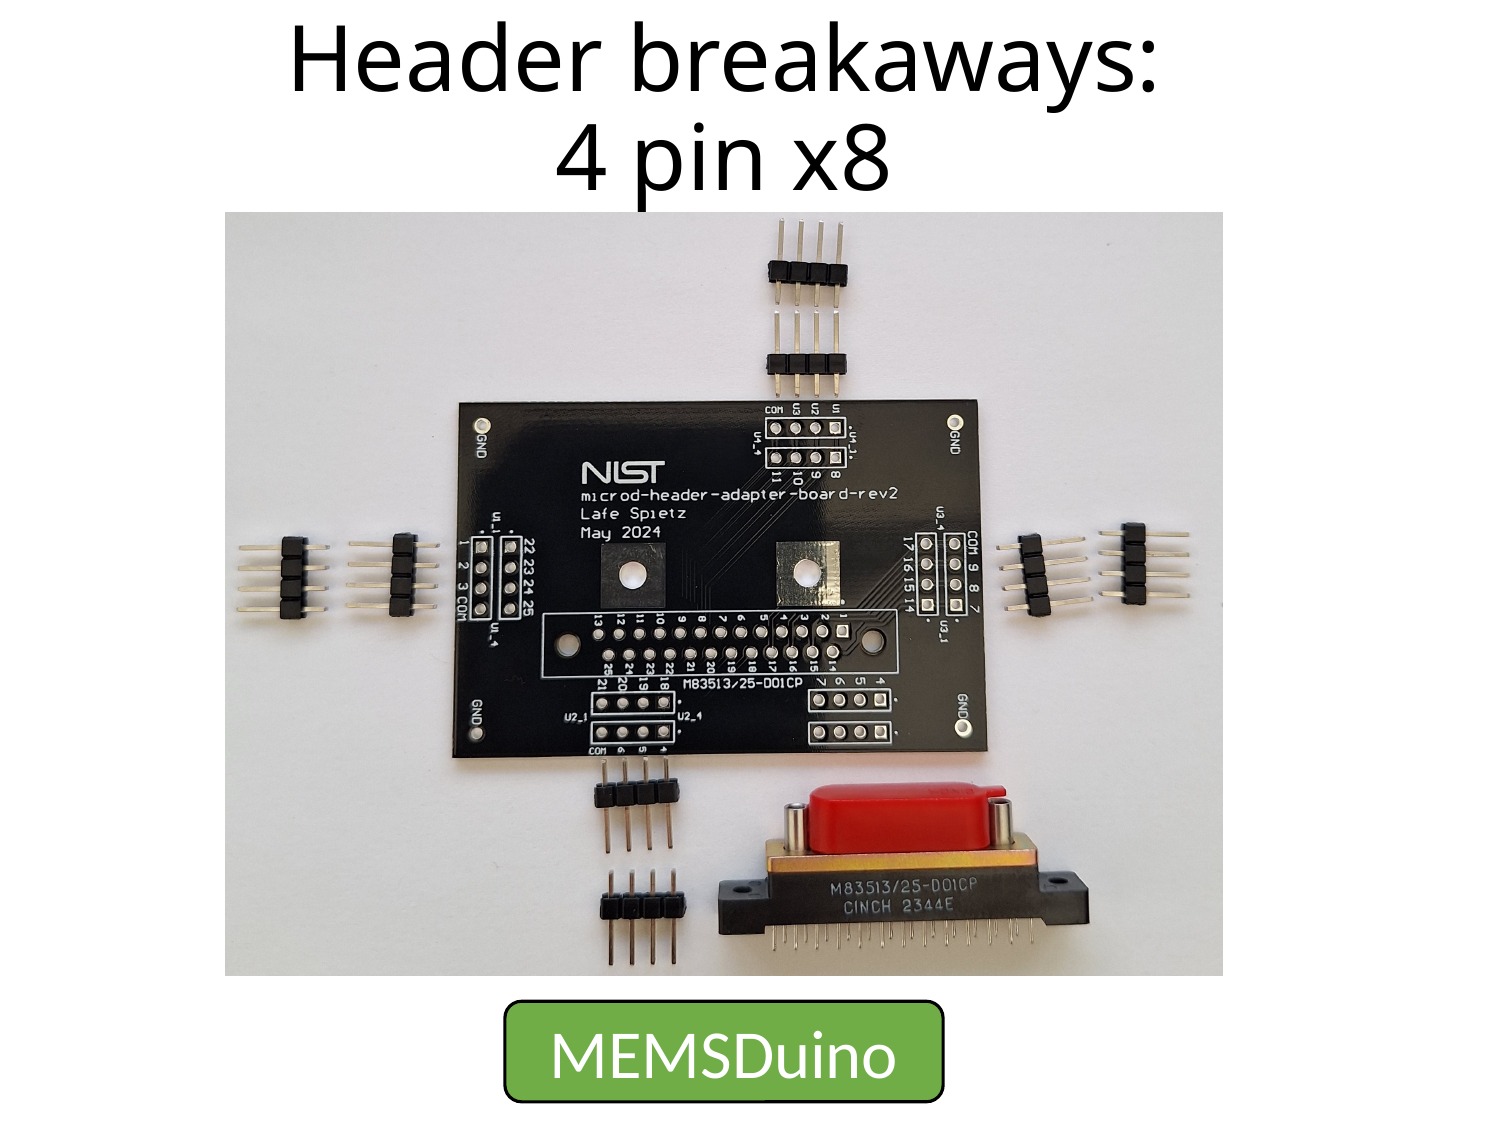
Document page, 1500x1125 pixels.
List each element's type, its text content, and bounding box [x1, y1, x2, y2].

text_box MEMSDuino [503, 999, 945, 1104]
title Header breakaways: 4 pin x8 [77, 3, 1371, 221]
picture [225, 212, 1223, 976]
